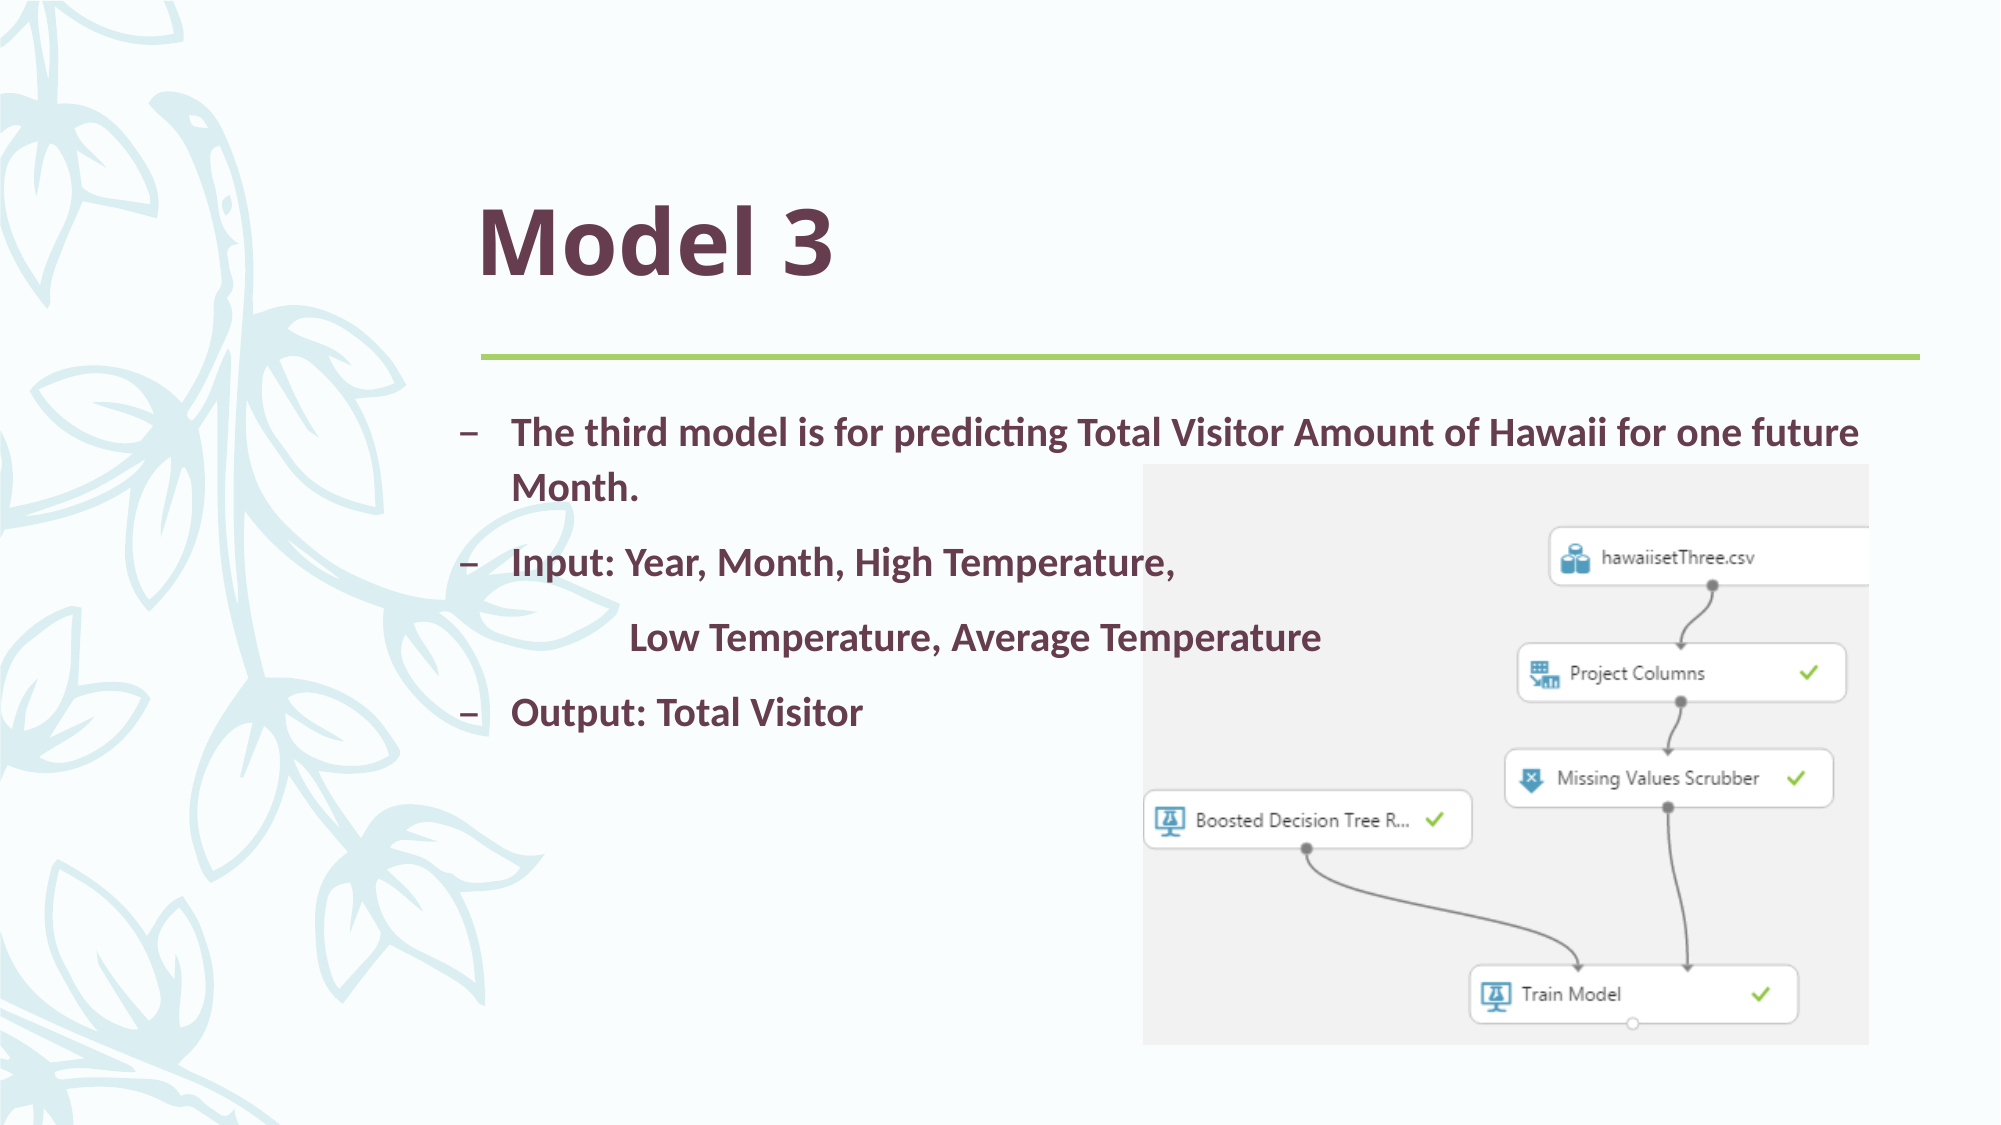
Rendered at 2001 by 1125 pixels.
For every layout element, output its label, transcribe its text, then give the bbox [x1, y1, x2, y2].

picture [1143, 464, 1869, 1046]
title Model 3 [460, 180, 1920, 437]
text_box The third model is for predicting Total Visitor Amount of Hawaii for one future Month. Input: Year, Month, High Temperature, Low Temperature, Average Temperature Output: Total Visitor [443, 391, 1883, 991]
